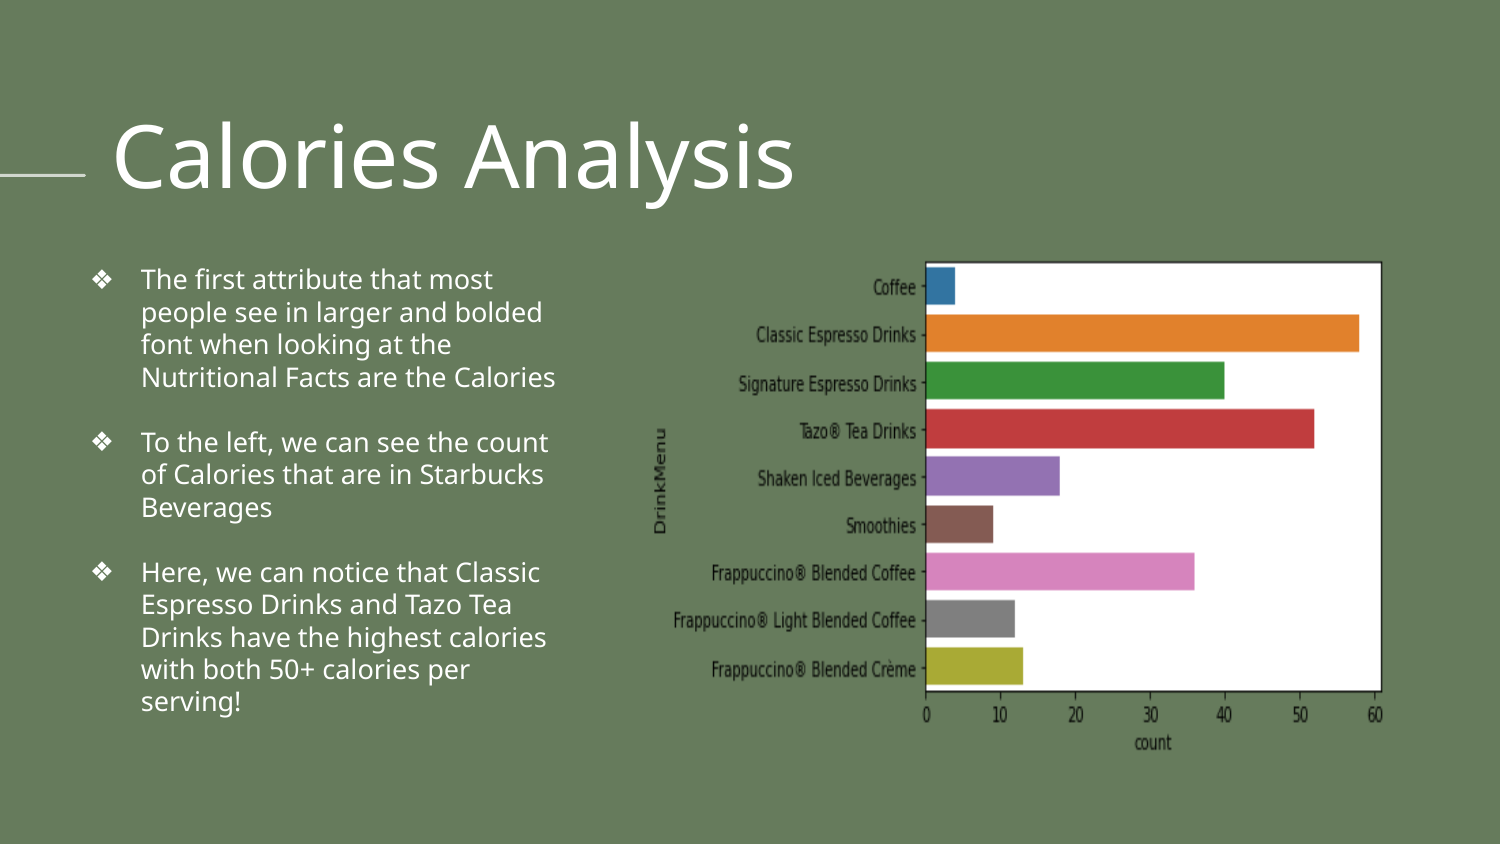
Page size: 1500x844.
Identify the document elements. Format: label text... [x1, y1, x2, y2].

title Calories Analysis [111, 142, 1332, 208]
text_box The first attribute that most people see in larger and bolded font when looking at the Nutritional Facts are the Calories To the left, we can see the count of Calories that are in Starbucks Beverages Here, we can notice that Classic Espresso Drinks and Tazo Tea Drinks have the highest calories with both 50+ calories per serving! [50, 247, 590, 733]
picture [645, 250, 1392, 766]
